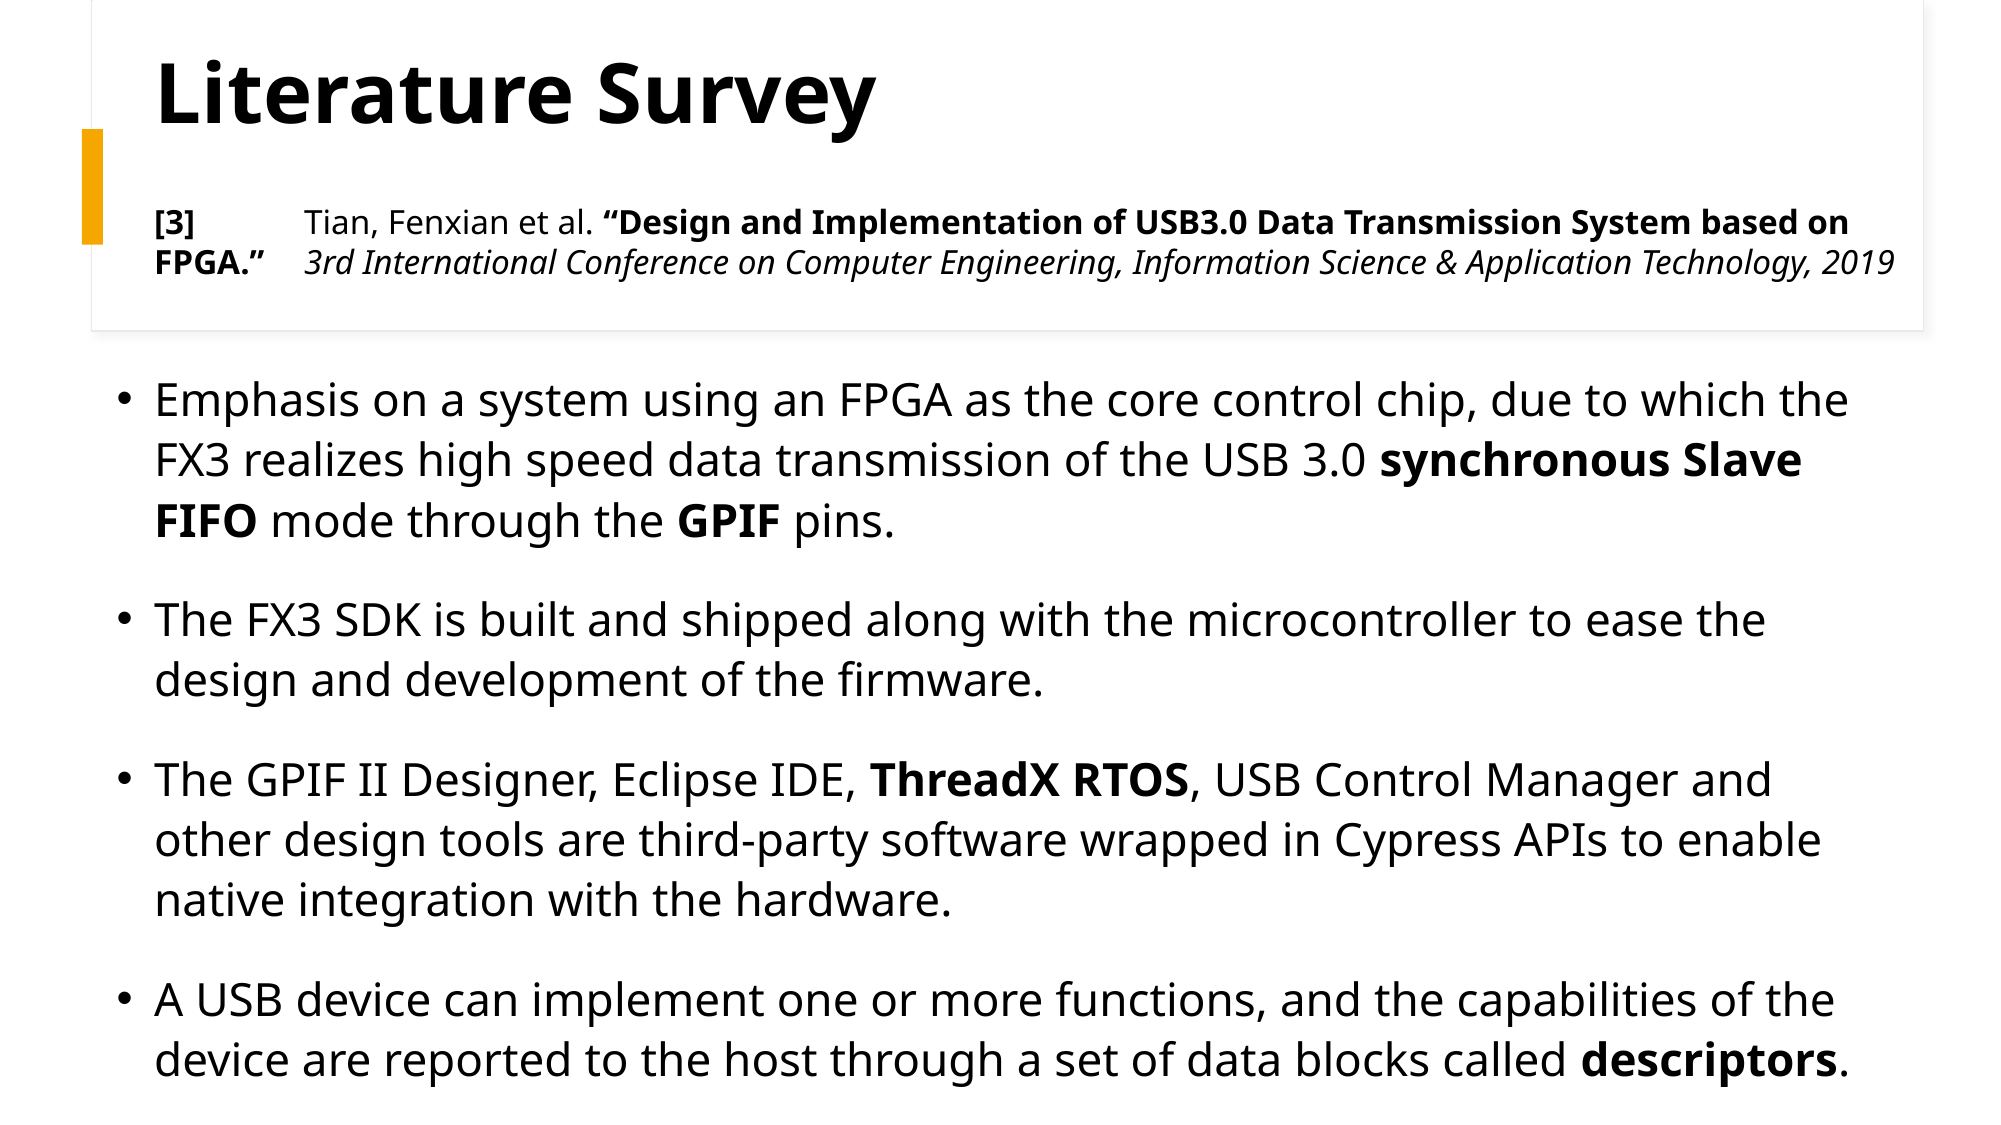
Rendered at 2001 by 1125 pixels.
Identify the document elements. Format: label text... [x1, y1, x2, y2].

list Emphasis on a system using an FPGA as the core control chip, due to which the FX3 realizes high speed data transmission of the USB 3.0 synchronous Slave FIFO mode through the GPIF pins. The FX3 SDK is built and shipped along with the microcontroller to ease the design and development of the firmware. The GPIF II Designer, Eclipse IDE, ThreadX RTOS, USB Control Manager and other design tools are third-party software wrapped in Cypress APIs to enable native integration with the hardware. A USB device can implement one or more functions, and the capabilities of the device are reported to the host through a set of data blocks called descriptors. [101, 357, 1899, 1125]
text_box [3] Tian, Fenxian et al. “Design and Implementation of USB3.0 Data Transmission System based on FPGA.” 3rd International Conference on Computer Engineering, Information Science & Application Technology, 2019 [139, 193, 1937, 289]
text_box Literature Survey [139, 0, 1808, 193]
